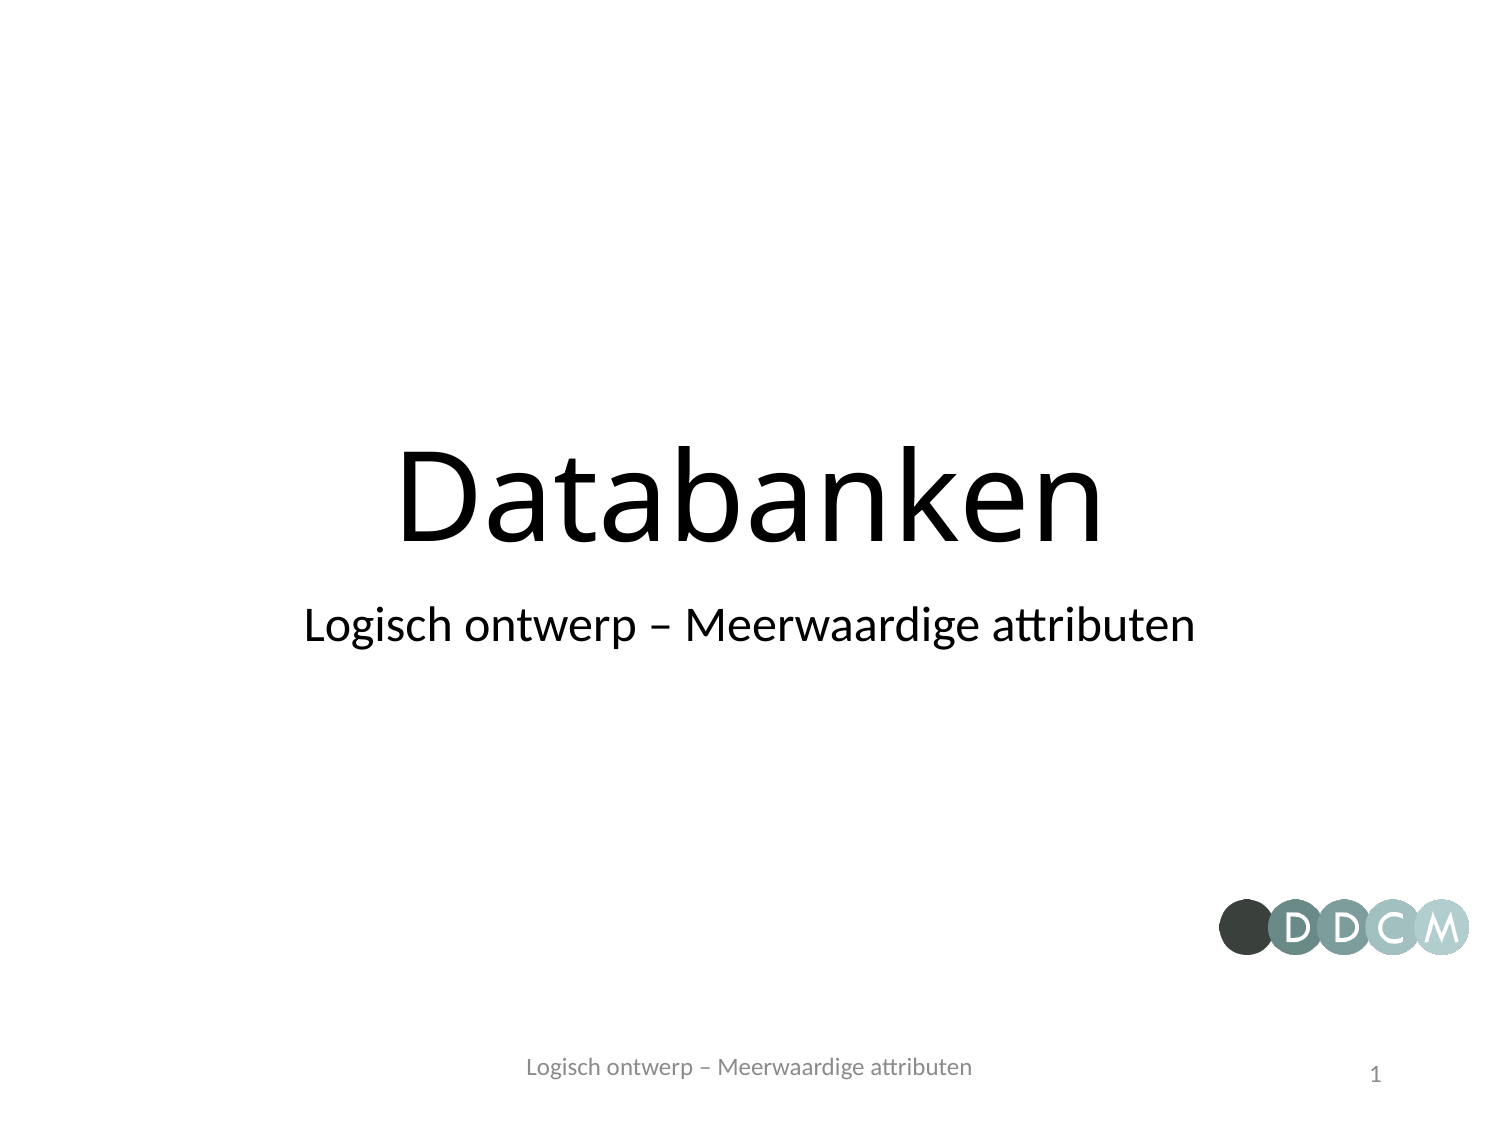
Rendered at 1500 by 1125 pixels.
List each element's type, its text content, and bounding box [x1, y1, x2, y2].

footer Logisch ontwerp – Meerwaardige attributen [381, 1035, 1119, 1096]
title Databanken [112, 184, 1388, 576]
subtitle Logisch ontwerp – Meerwaardige attributen [187, 590, 1313, 863]
slide_number 1 [1059, 1042, 1397, 1103]
picture [1219, 899, 1469, 955]
